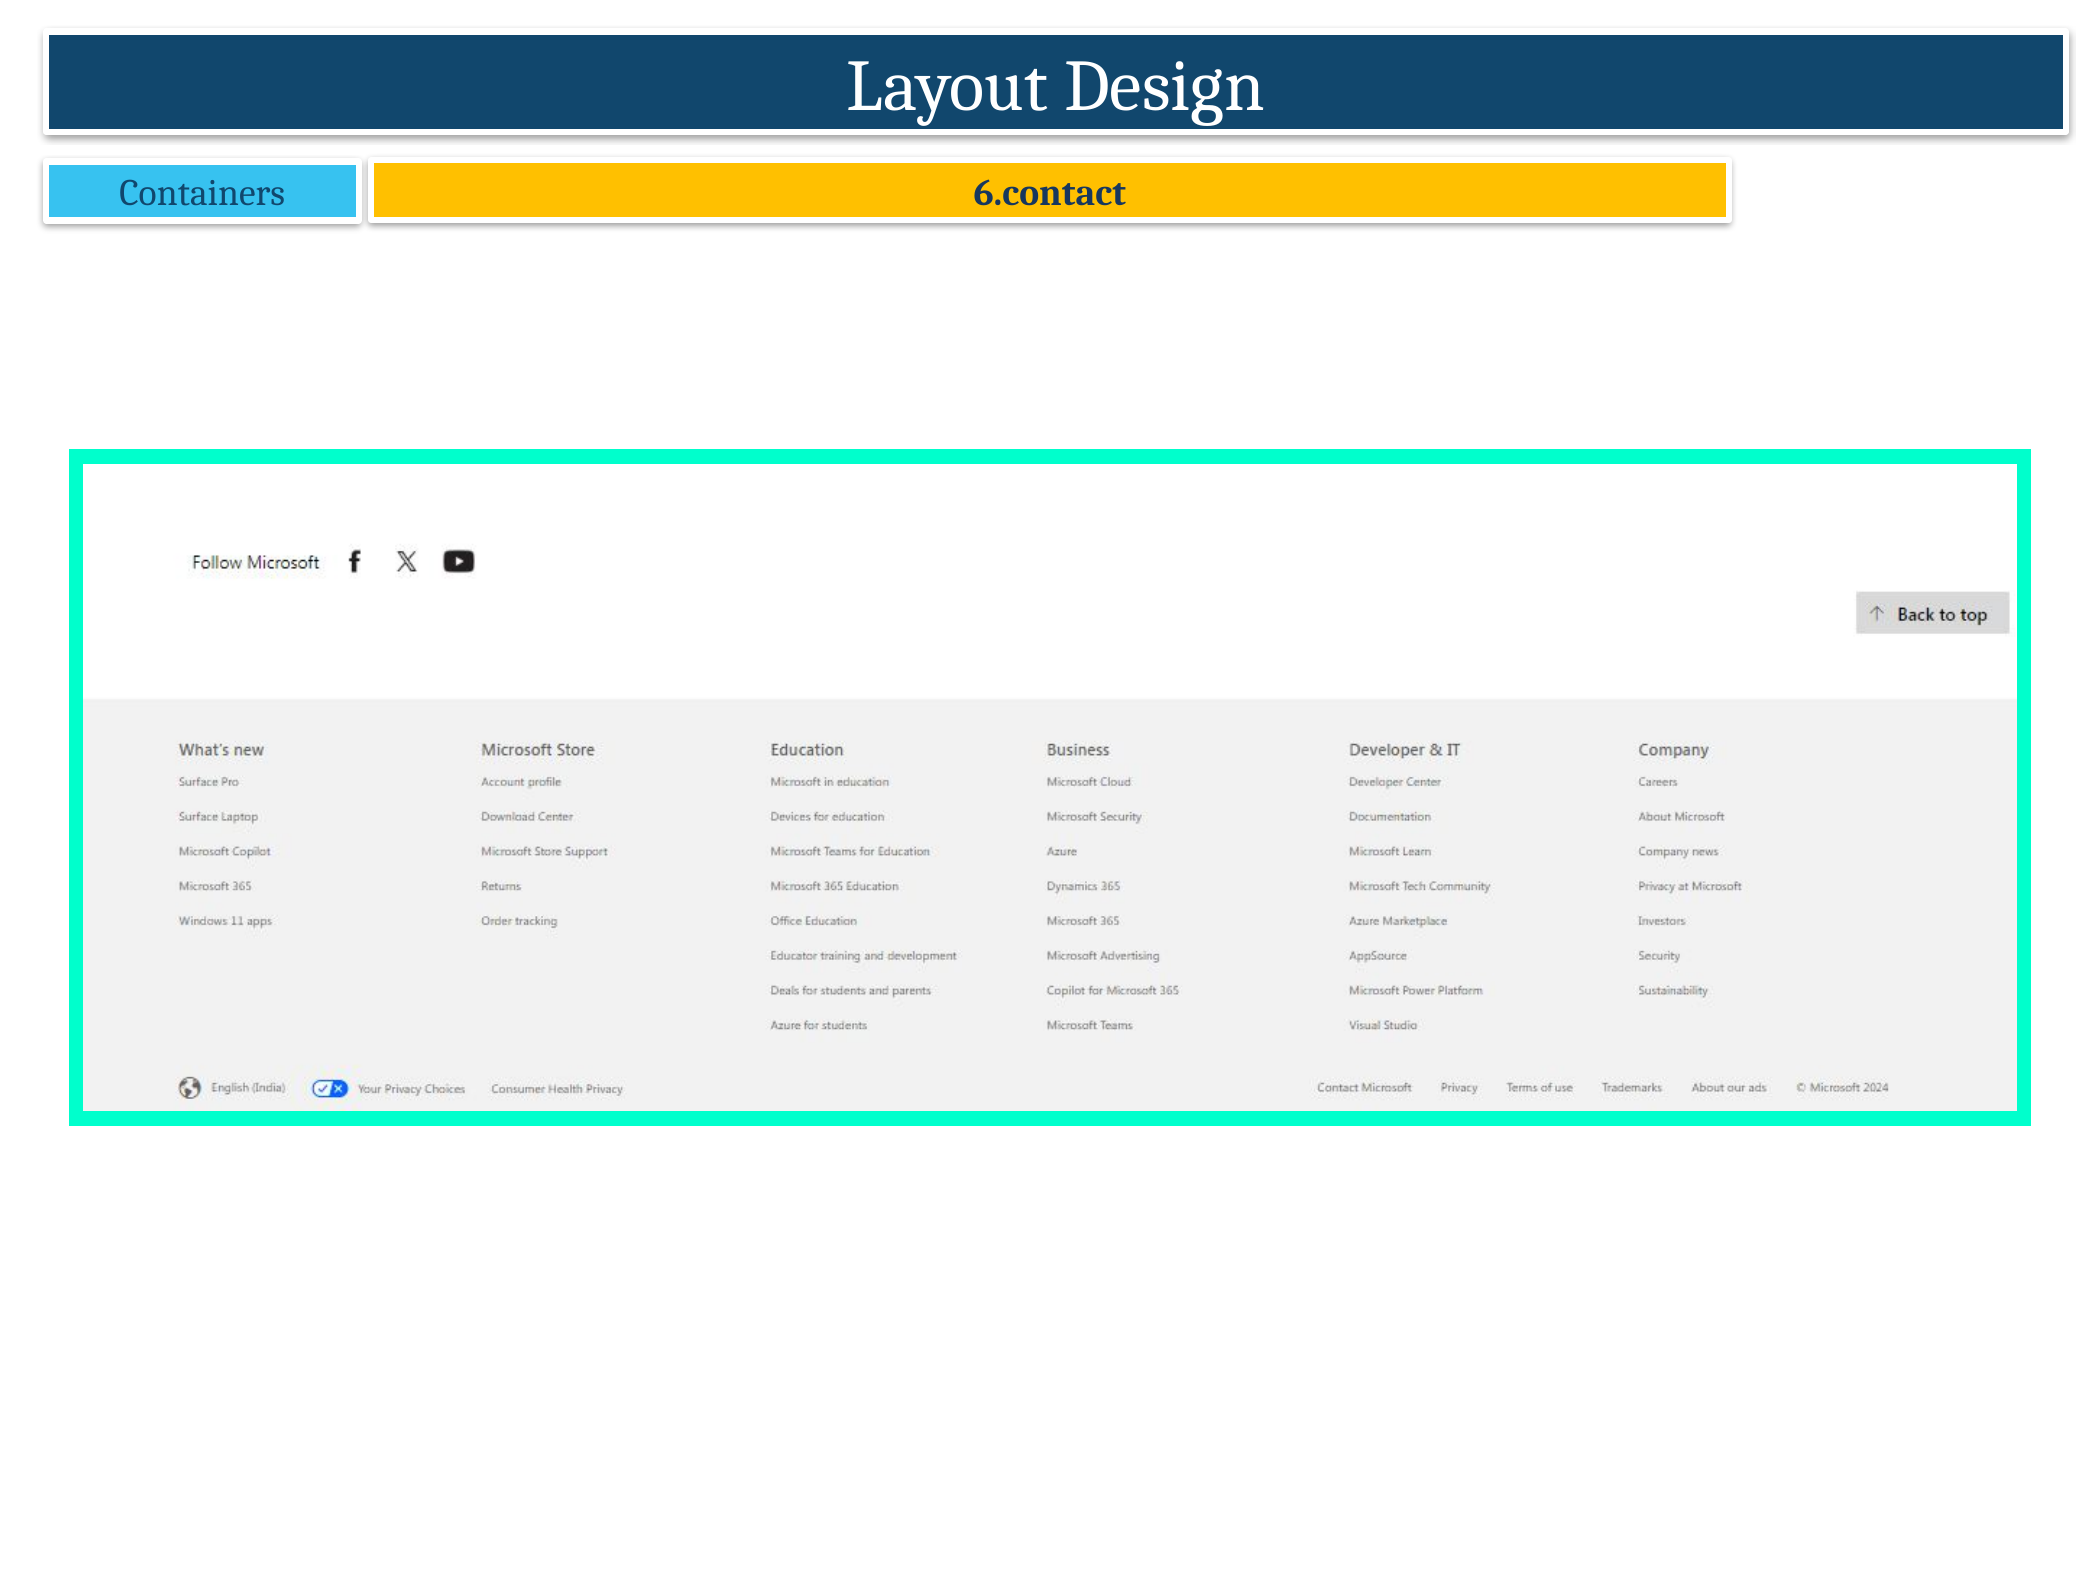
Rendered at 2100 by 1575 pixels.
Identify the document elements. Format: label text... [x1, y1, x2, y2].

text_box Layout Design [43, 28, 2069, 135]
text_box Containers [43, 158, 362, 224]
text_box 6.contact [368, 157, 1732, 223]
picture [82, 463, 2017, 1112]
